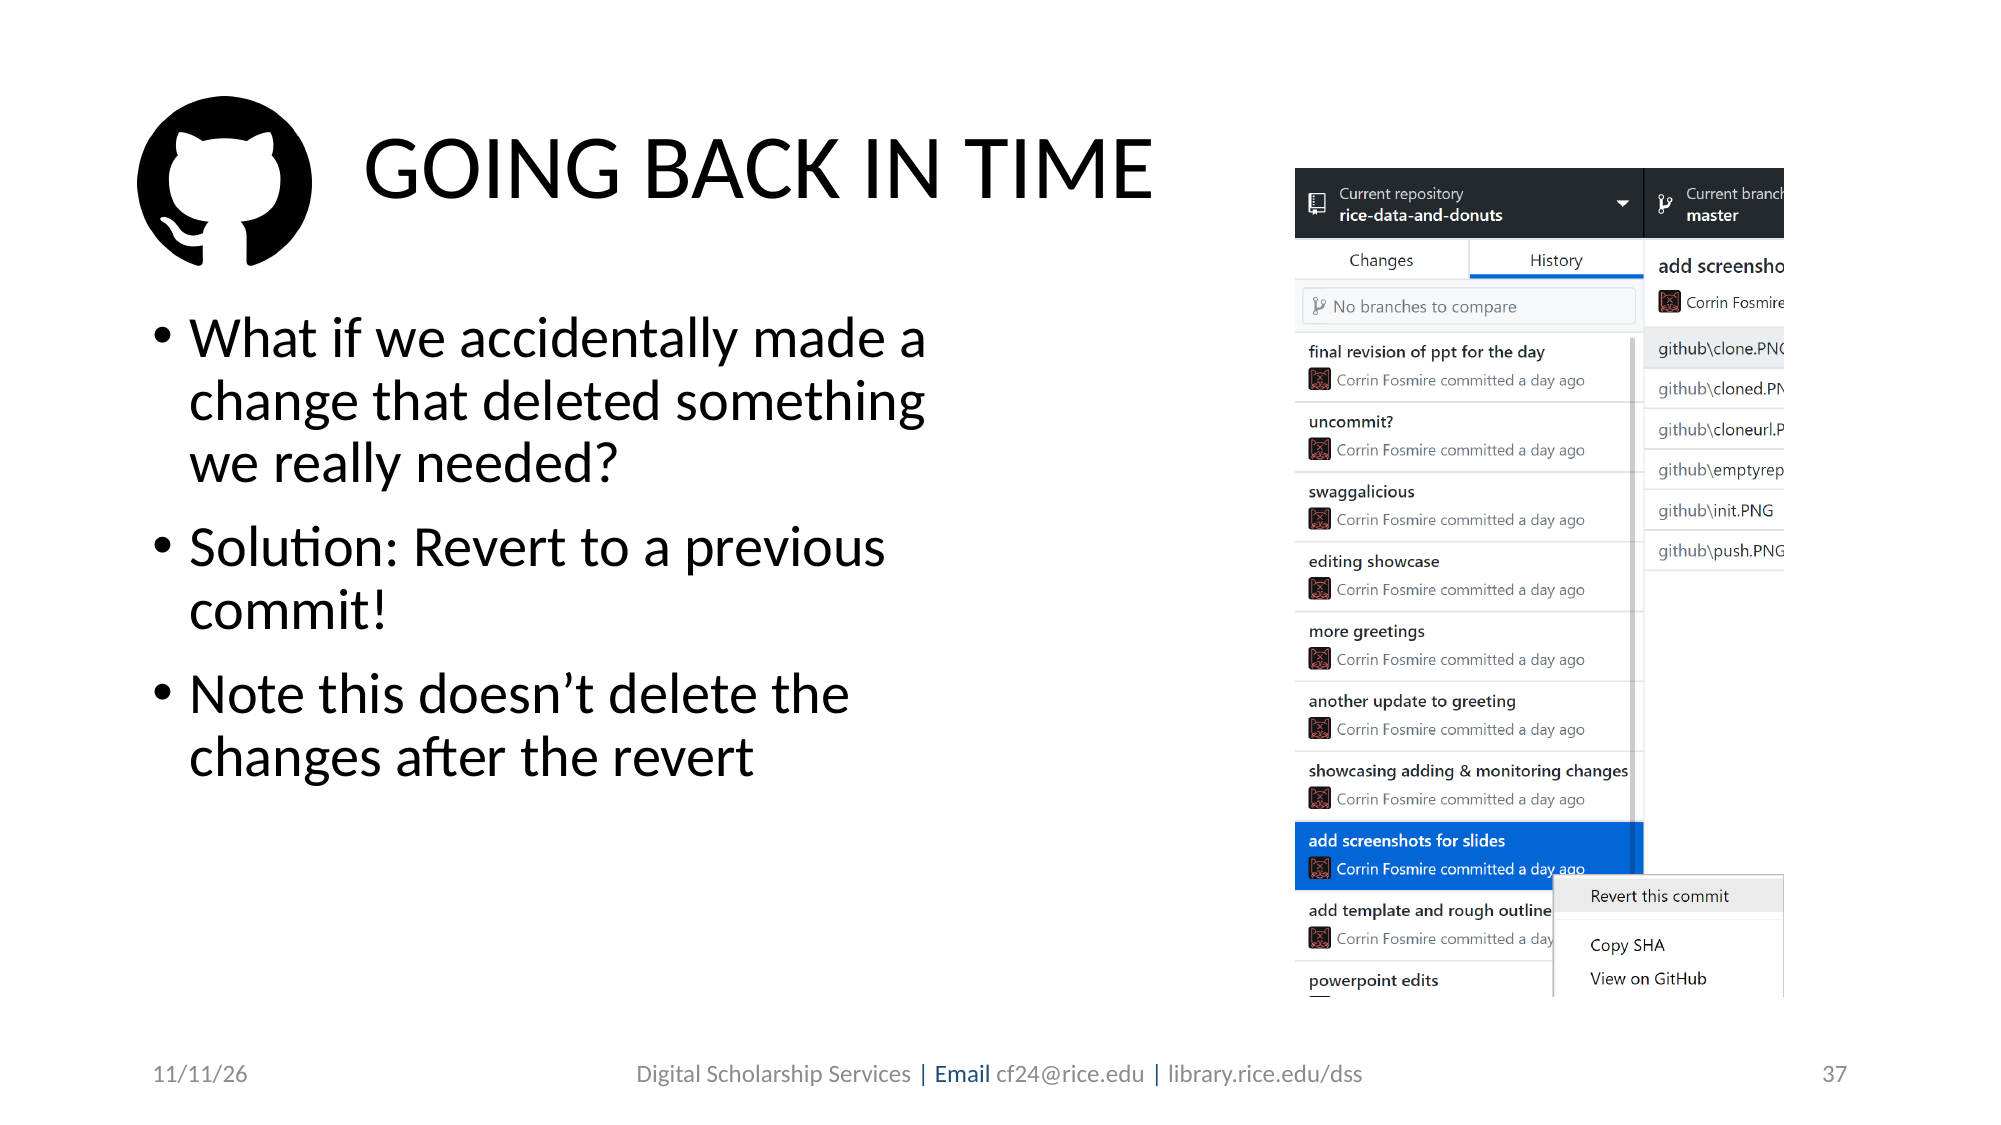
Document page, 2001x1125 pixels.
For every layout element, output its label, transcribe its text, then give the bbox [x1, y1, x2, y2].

text_box Digital Scholarship Services | Email cf24@rice.edu | library.rice.edu/dss [587, 1042, 1412, 1103]
picture [1295, 168, 1784, 997]
text_box What if we accidentally made a change that deleted something we really needed? Solution: Revert to a previous commit! Note this doesn’t delete the changes after the revert [137, 299, 1001, 1014]
text_box 6/16/19 [137, 1042, 587, 1103]
picture [137, 96, 312, 270]
text_box GOING BACK IN TIME [348, 59, 1863, 278]
text_box 1 [1412, 1042, 1863, 1103]
